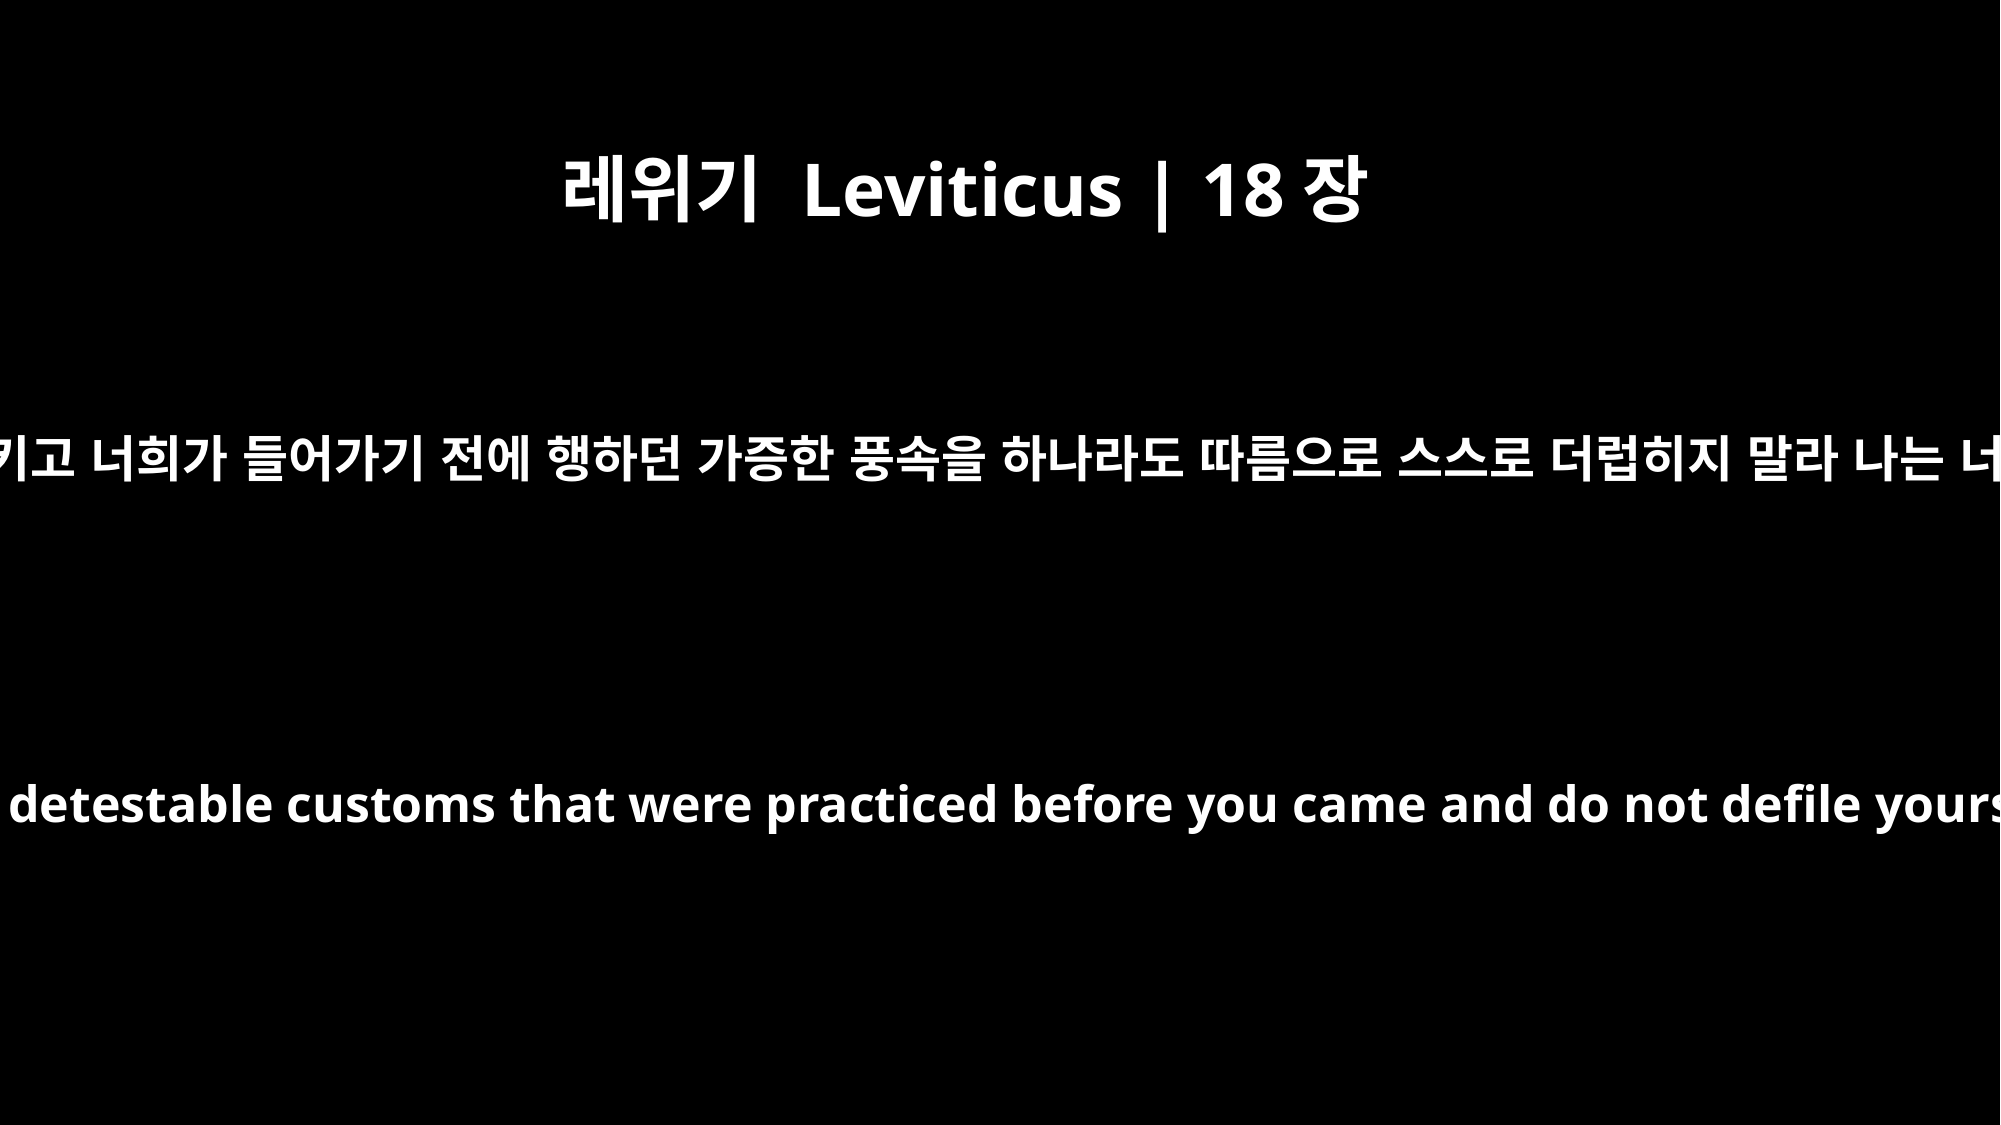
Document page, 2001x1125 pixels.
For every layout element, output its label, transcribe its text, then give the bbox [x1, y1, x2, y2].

text_box 레위기 Leviticus | 18장 [546, 136, 1386, 239]
text_box Keep my requirements and do not follow any of the detestable customs that were practiced before you came and do not defile yourselves with them. I am the LORD your God.'" [0, 764, 2000, 840]
text_box 30 그러므로 너희는 내 명령을 지키고 너희가 들어가기 전에 행하던 가증한 풍속을 하나라도 따름으로 스스로 더럽히지 말라 나는 너희의 하나님 여호와이니라 [0, 359, 2000, 495]
